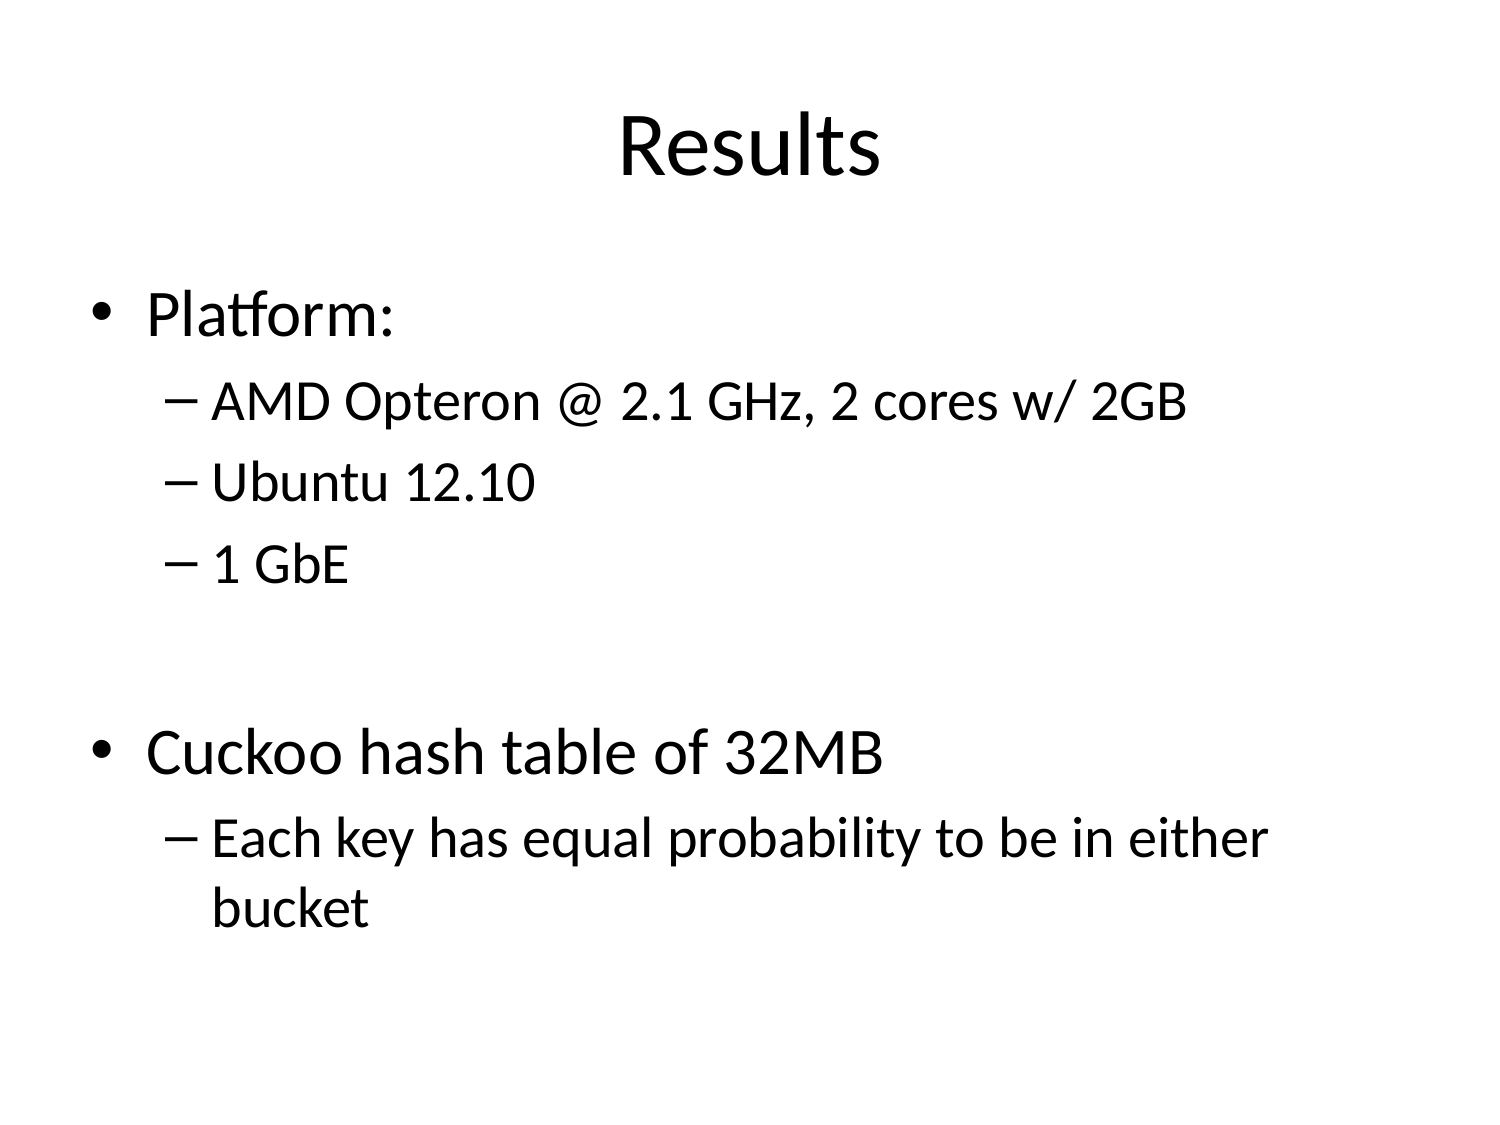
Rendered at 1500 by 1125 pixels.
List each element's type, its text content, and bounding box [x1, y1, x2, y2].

list Platform: AMD Opteron @ 2.1 GHz, 2 cores w/ 2GB Ubuntu 12.10 1 GbE Cuckoo hash table of 32MB Each key has equal probability to be in either bucket [75, 262, 1425, 1005]
title Results [75, 45, 1425, 233]
